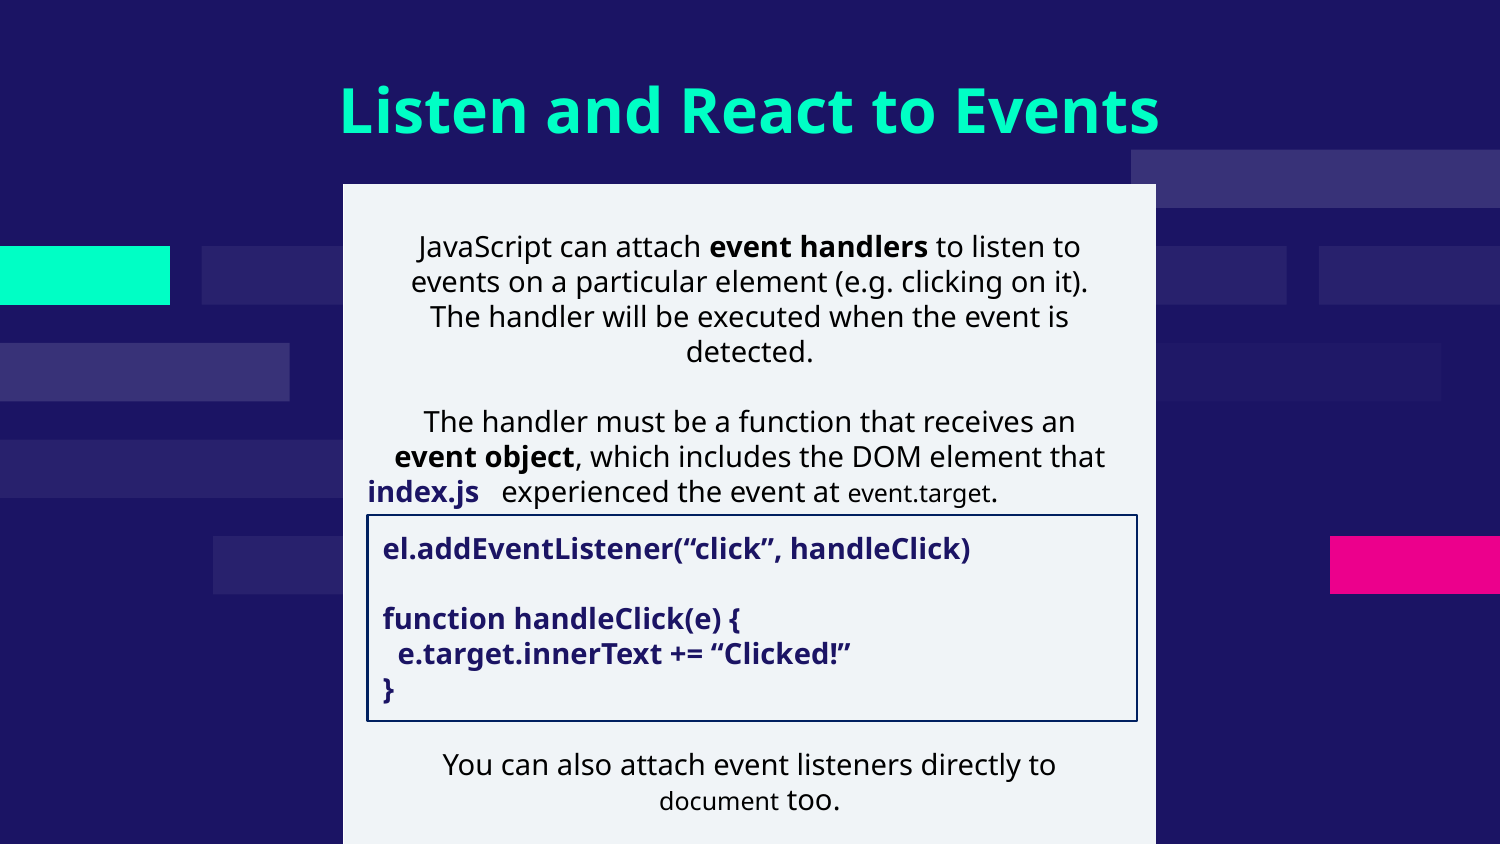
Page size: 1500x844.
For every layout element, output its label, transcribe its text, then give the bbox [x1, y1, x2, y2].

text_box el.addEventListener(“click”, handleClick) function handleClick(e) { e.target.innerText += “Clicked!” } [367, 515, 1137, 721]
text_box index.js [352, 458, 575, 523]
title Listen and React to Events [209, 56, 1291, 166]
text_box JavaScript can attach event handlers to listen to events on a particular element (e.g. clicking on it). The handler will be executed when the event is detected. The handler must be a function that receives an event object, which includes the DOM element that experienced the event at event.target. [374, 221, 1125, 515]
text_box [342, 182, 1158, 844]
text_box You can also attach event listeners directly to document too. [374, 739, 1125, 824]
